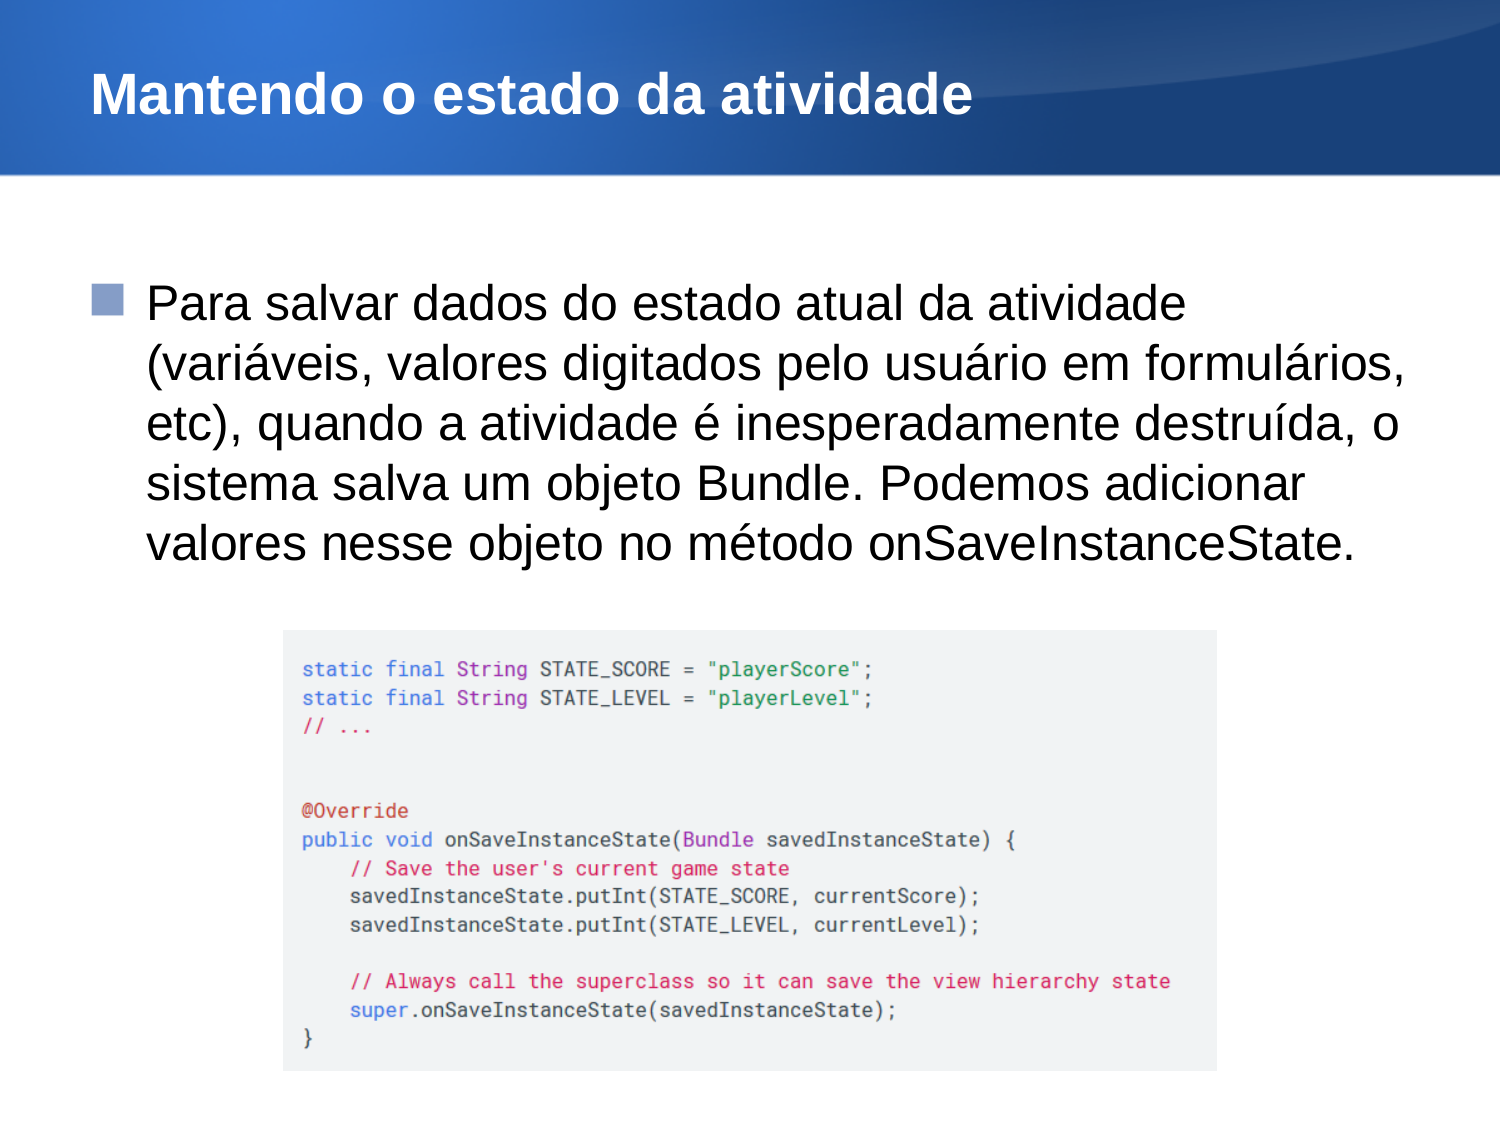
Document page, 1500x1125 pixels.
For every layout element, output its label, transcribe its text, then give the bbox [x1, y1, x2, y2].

list Para salvar dados do estado atual da atividade (variáveis, valores digitados pelo usuário em formulários, etc), quando a atividade é inesperadamente destruída, o sistema salva um objeto Bundle. Podemos adicionar valores nesse objeto no método onSaveInstanceState. [74, 262, 1426, 1006]
picture [0, 0, 1500, 1125]
title Mantendo o estado da atividade [74, 32, 1426, 150]
